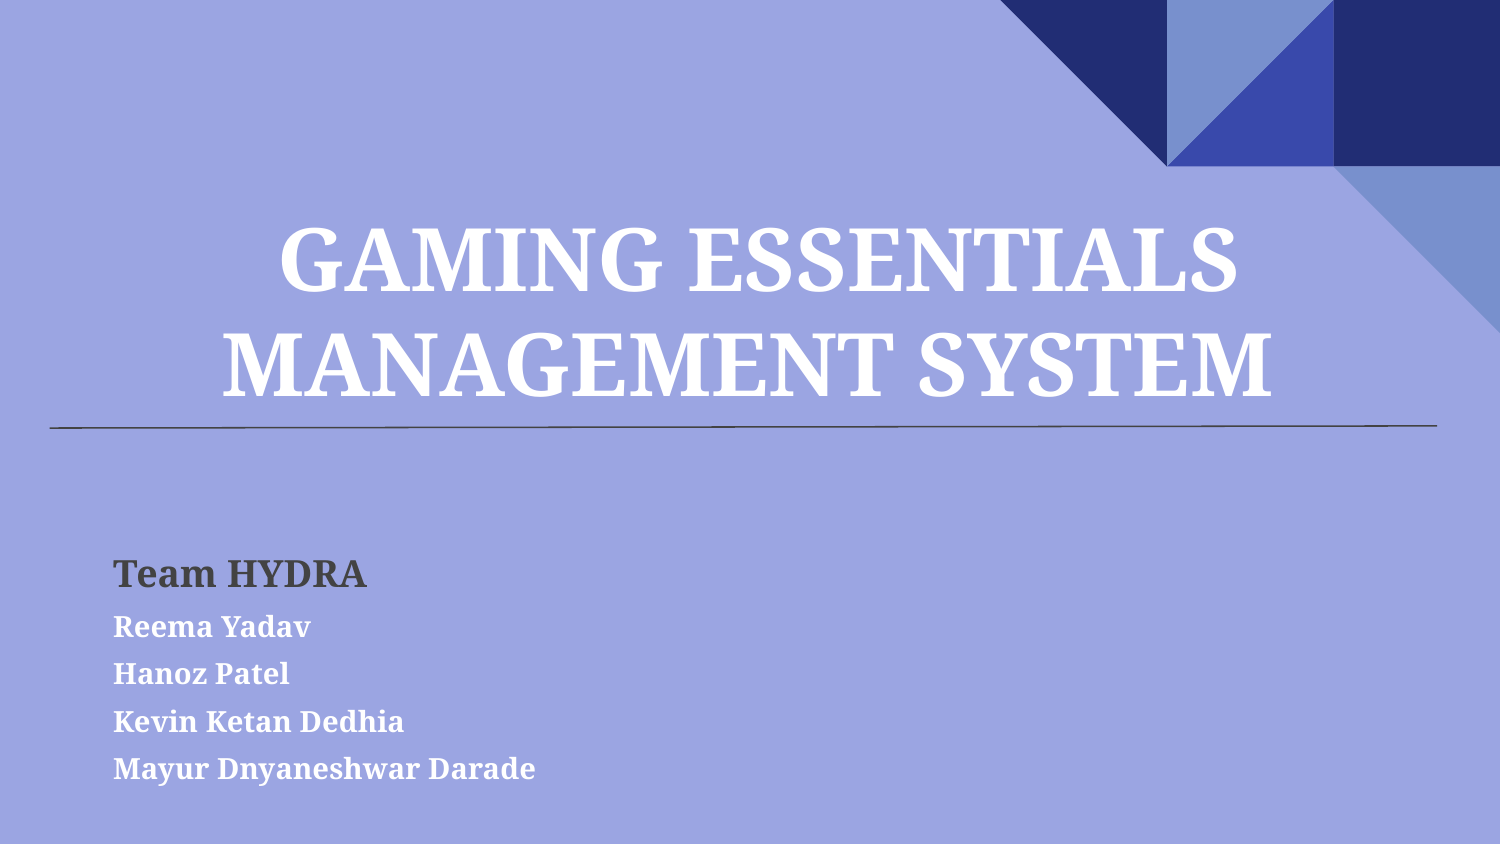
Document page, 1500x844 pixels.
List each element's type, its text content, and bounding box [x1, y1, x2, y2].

title GAMING ESSENTIALS MANAGEMENT SYSTEM [73, 291, 1422, 424]
subtitle Team HYDRA Reema Yadav Hanoz Patel Kevin Ketan Dedhia Mayur Dnyaneshwar Darade [98, 428, 1447, 818]
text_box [49, 425, 1438, 429]
